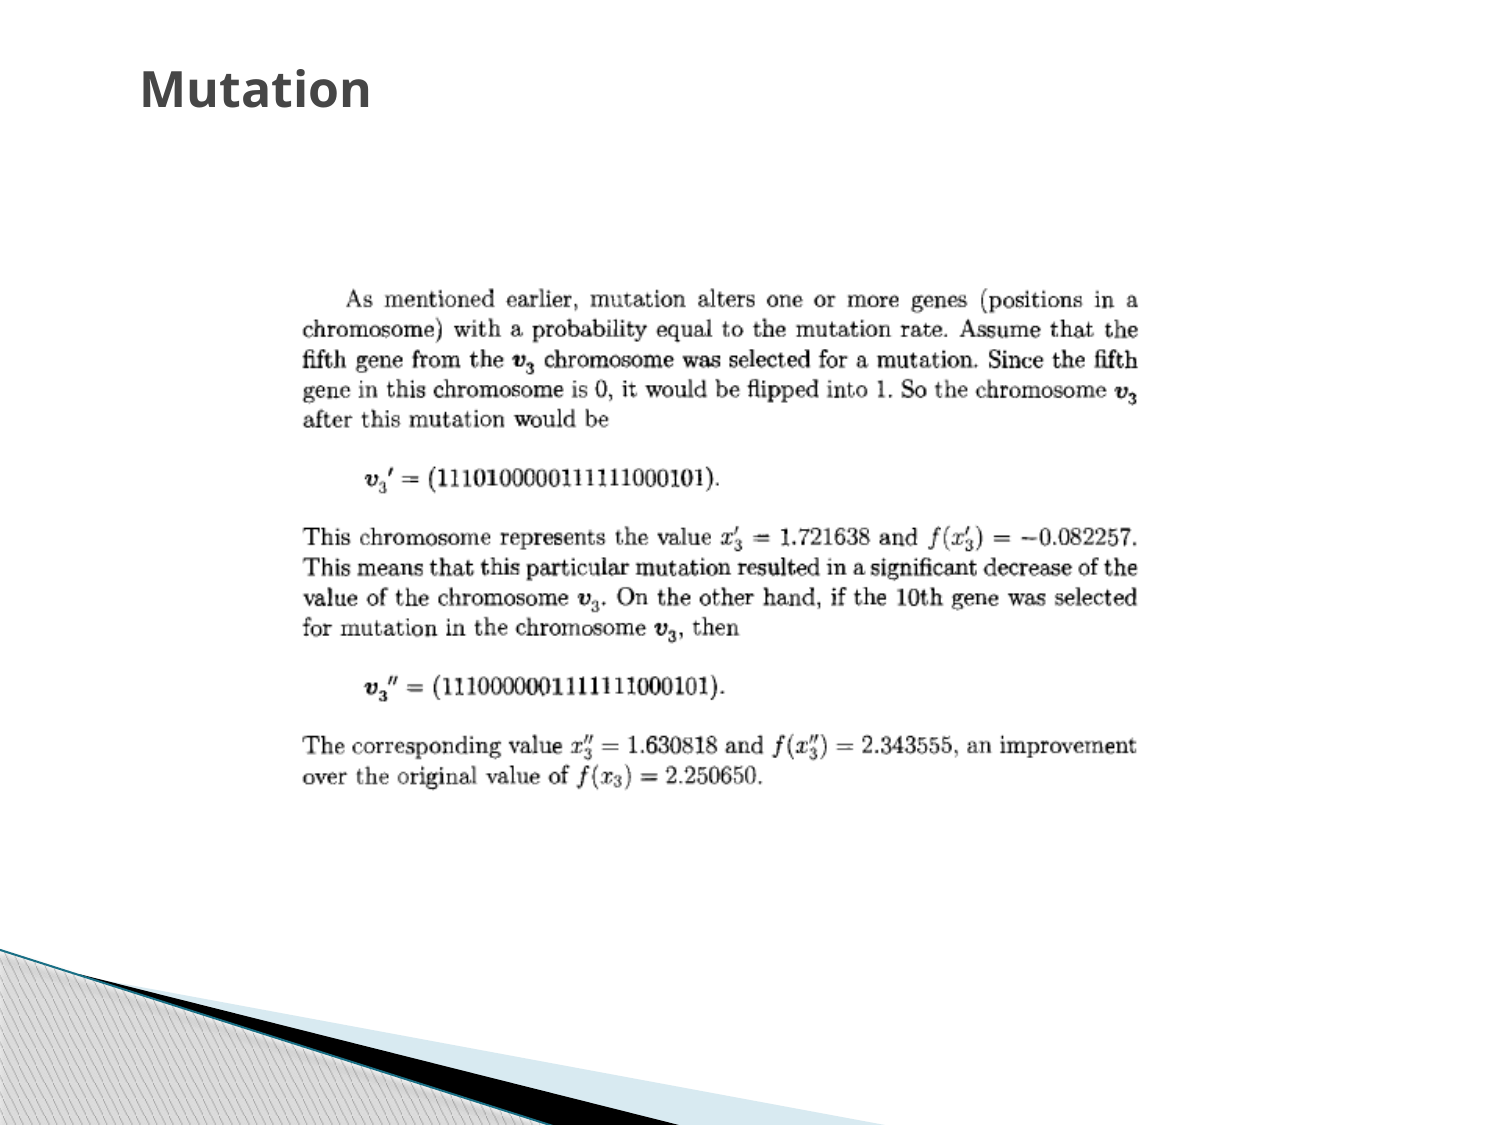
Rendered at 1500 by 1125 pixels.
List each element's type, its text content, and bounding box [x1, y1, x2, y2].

picture [262, 287, 1196, 794]
title Mutation [125, 0, 1450, 190]
